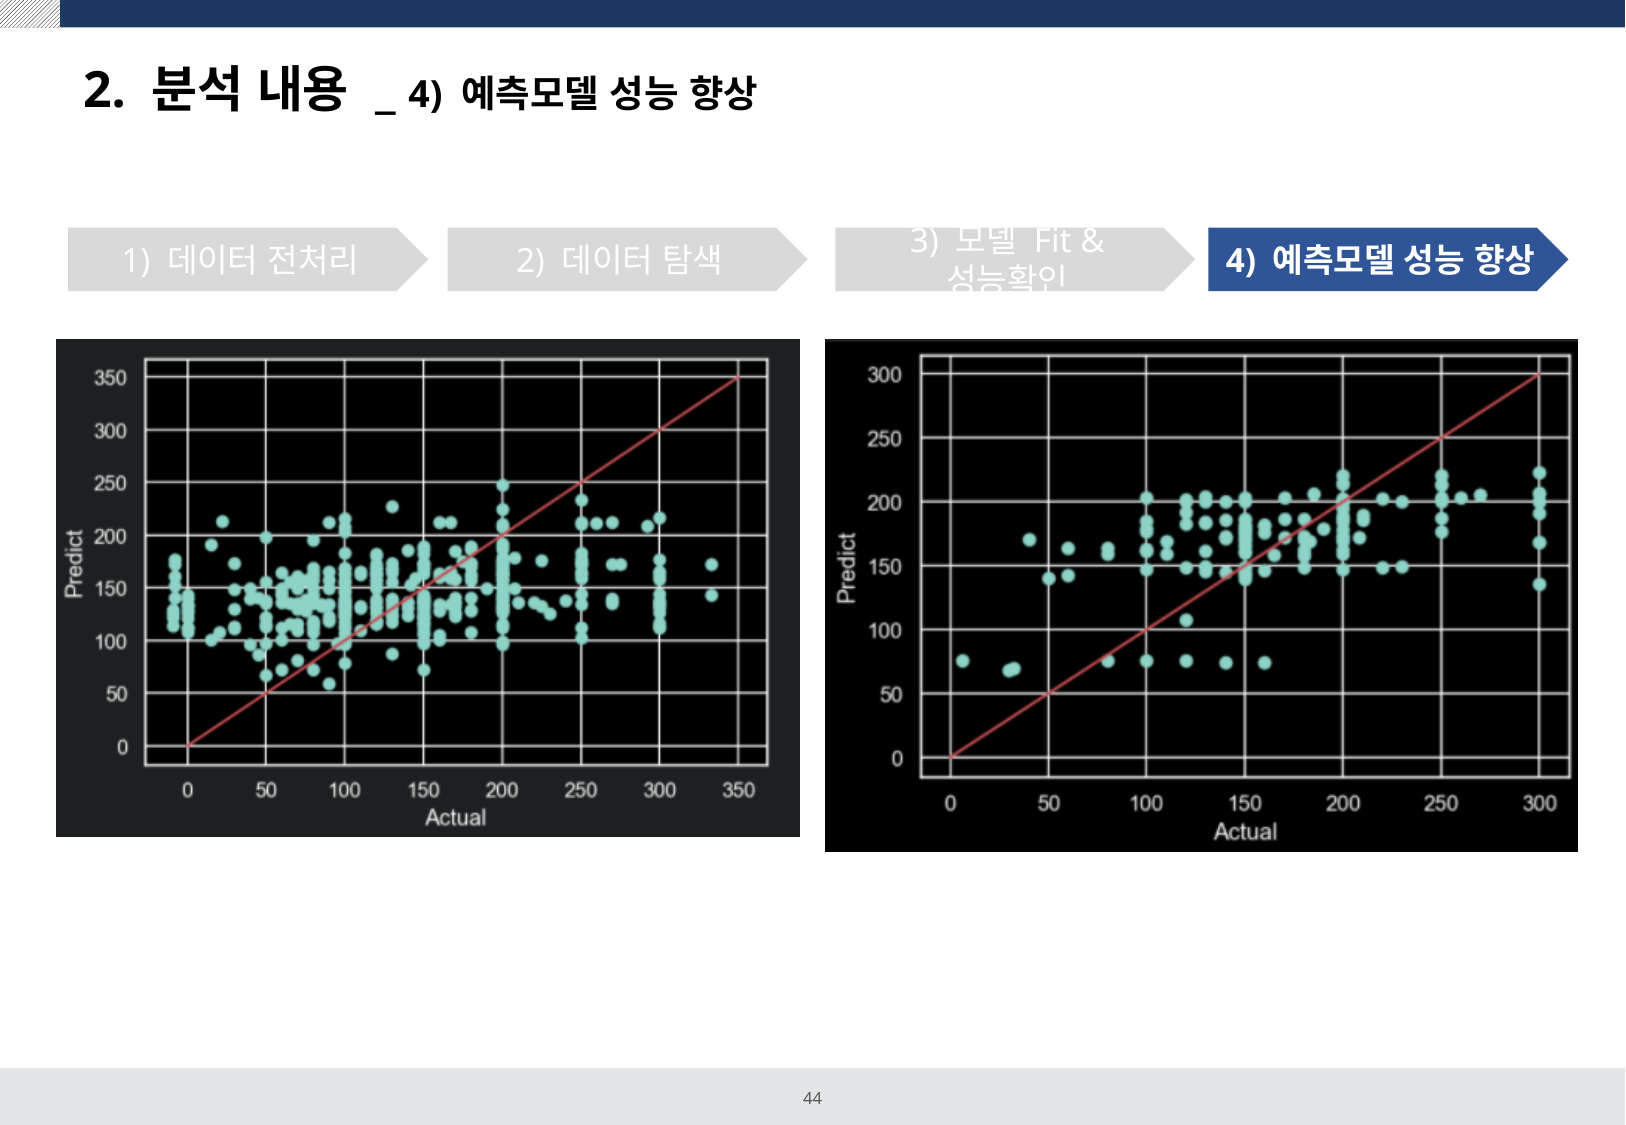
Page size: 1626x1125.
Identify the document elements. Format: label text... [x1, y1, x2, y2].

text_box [68, 227, 1569, 291]
picture [824, 339, 1578, 852]
title 2. 분석 내용 _ 4) 예측모델 성능 향상 [68, 44, 1569, 137]
picture [56, 339, 800, 837]
